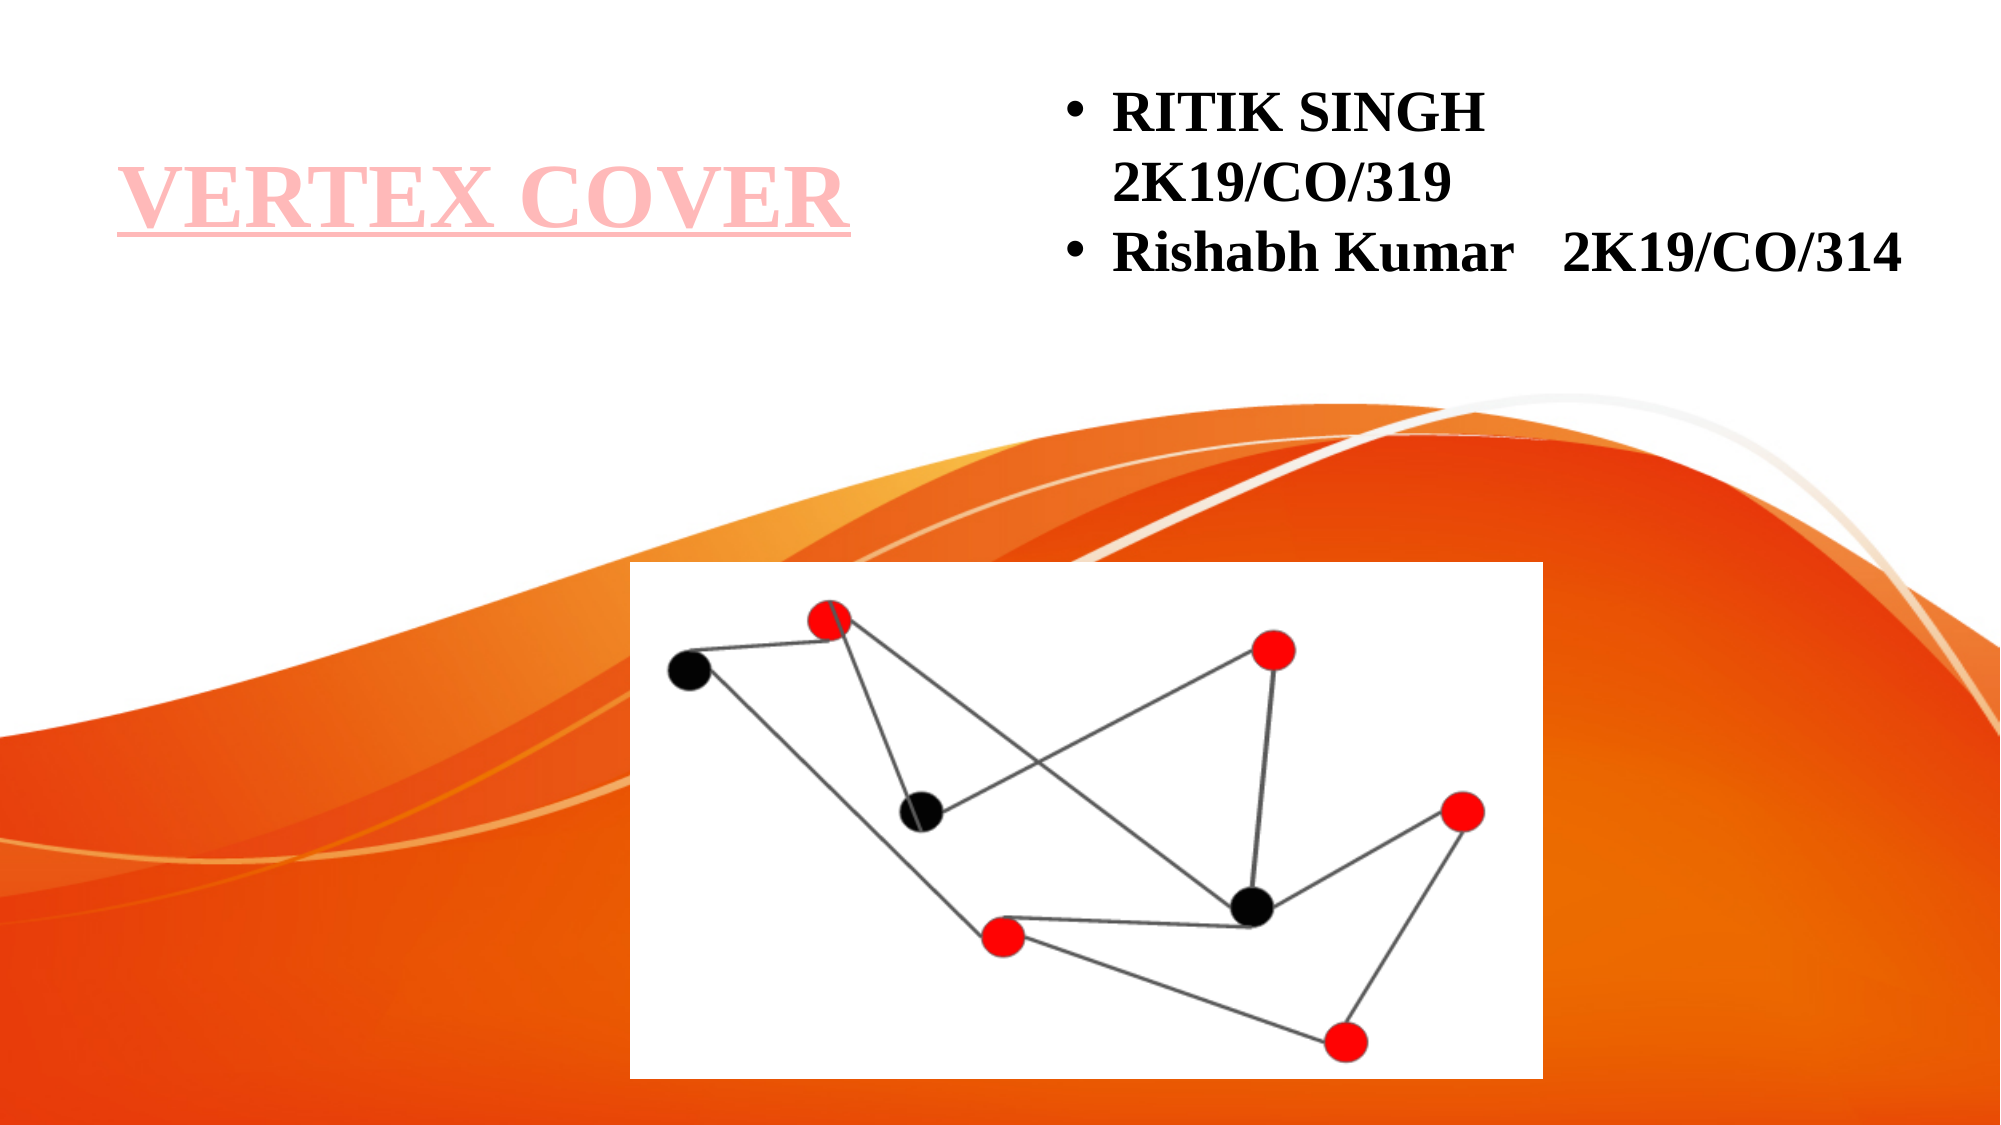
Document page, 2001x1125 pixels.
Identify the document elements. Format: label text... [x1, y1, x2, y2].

text_box RITIK SINGH 2K19/CO/319 Rishabh Kumar 2K19/CO/314 [1050, 65, 1920, 291]
picture [0, 42, 2000, 1125]
title VERTEX COVER [102, 101, 1050, 280]
